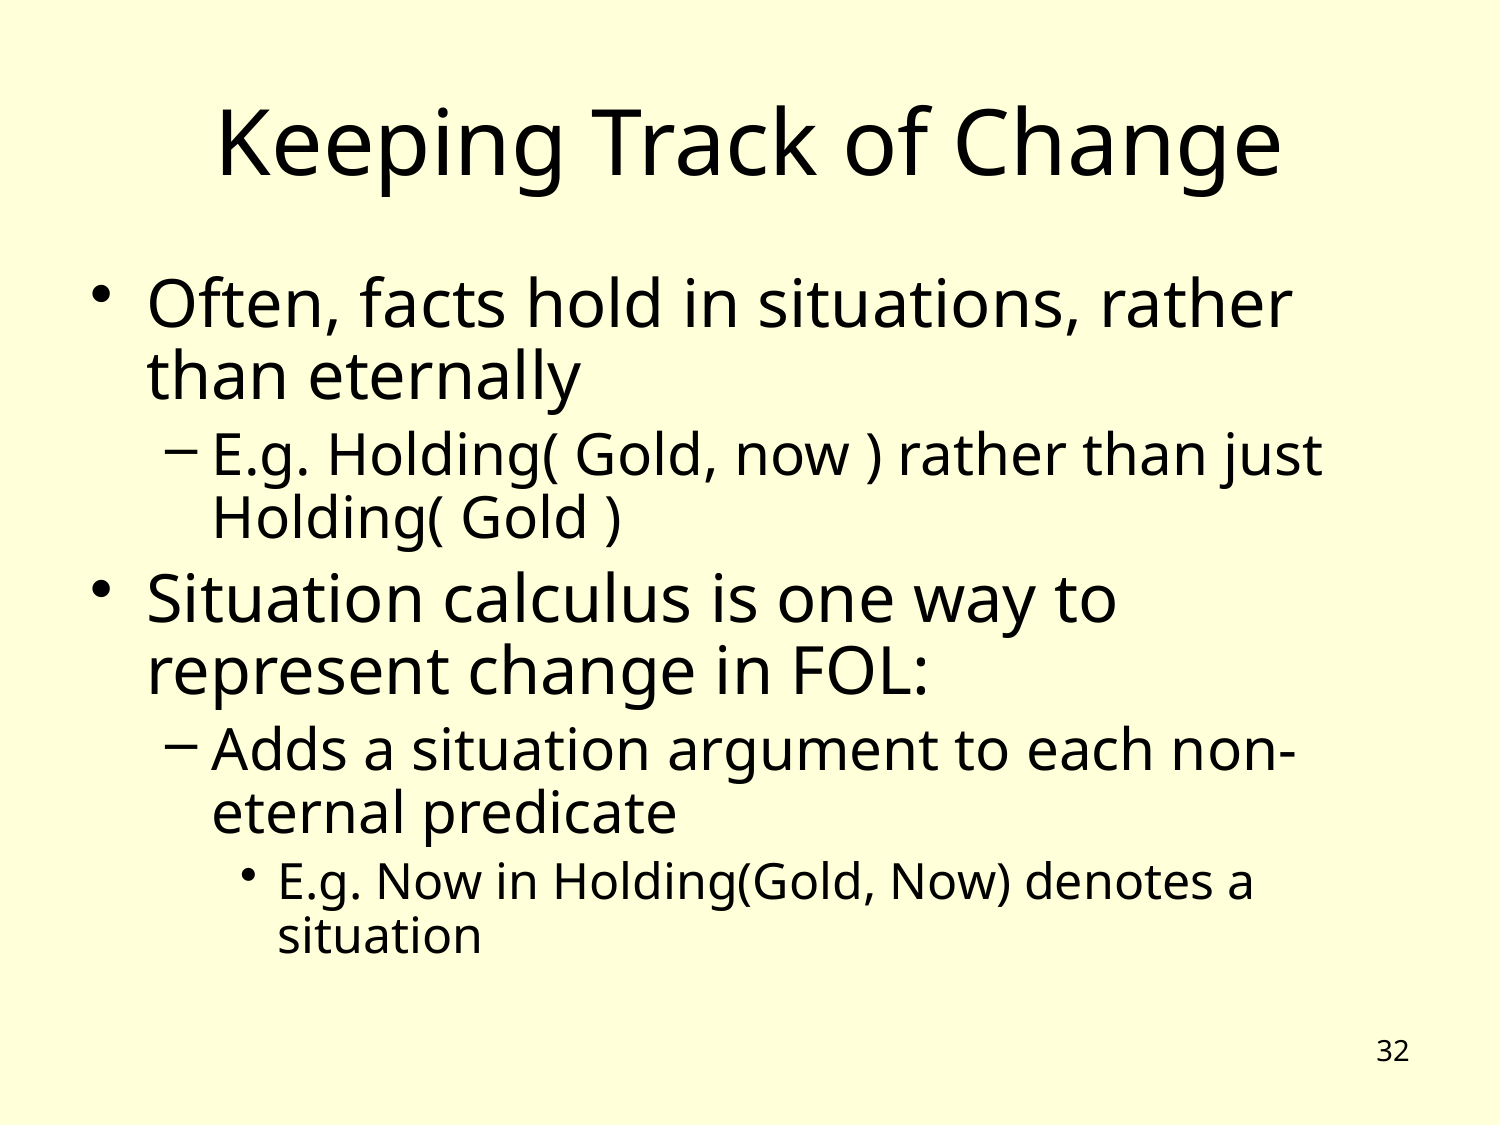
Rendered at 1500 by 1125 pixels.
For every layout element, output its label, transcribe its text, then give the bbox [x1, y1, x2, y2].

slide_number 32 [1074, 1024, 1426, 1103]
title Keeping Track of Change [74, 44, 1426, 233]
list Often, facts hold in situations, rather than eternally E.g. Holding( Gold, now ) rather than just Holding( Gold ) Situation calculus is one way to represent change in FOL: Adds a situation argument to each non-eternal predicate E.g. Now in Holding(Gold, Now) denotes a situation [74, 262, 1426, 1006]
